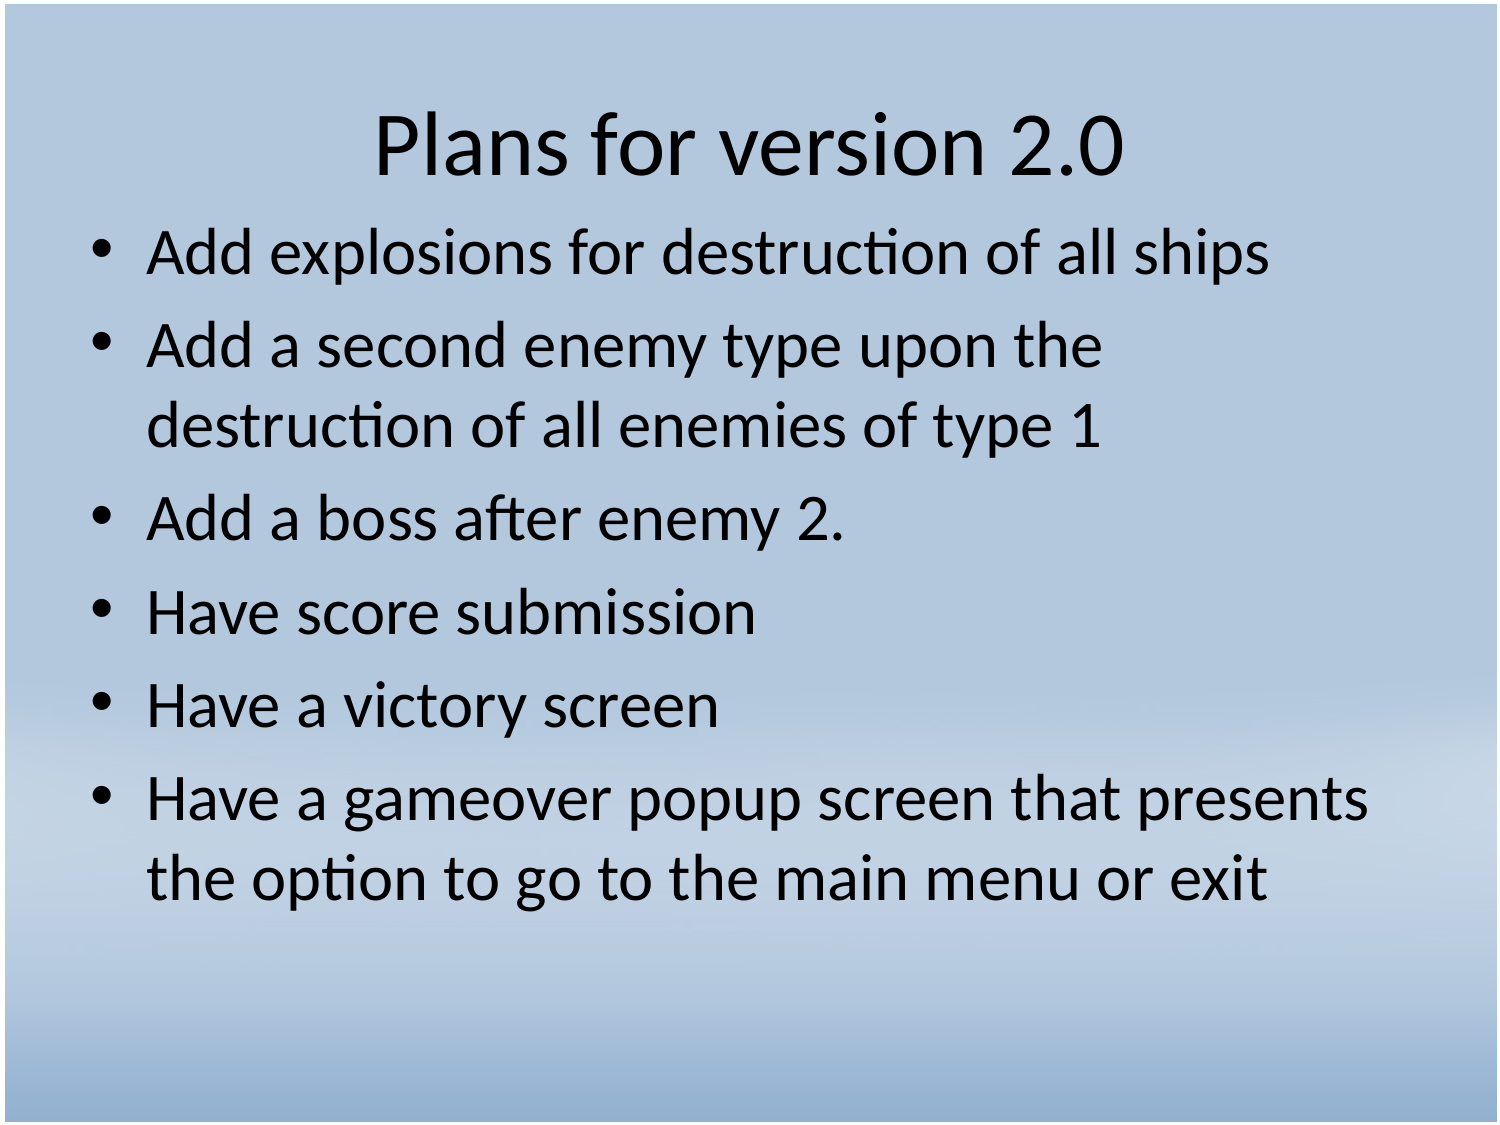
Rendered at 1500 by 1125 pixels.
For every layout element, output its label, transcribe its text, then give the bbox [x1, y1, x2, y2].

list Add explosions for destruction of all ships Add a second enemy type upon the destruction of all enemies of type 1 Add a boss after enemy 2. Have score submission Have a victory screen Have a gameover popup screen that presents the option to go to the main menu or exit [74, 199, 1426, 943]
title Plans for version 2.0 [74, 44, 1426, 199]
picture [0, 0, 1500, 1125]
